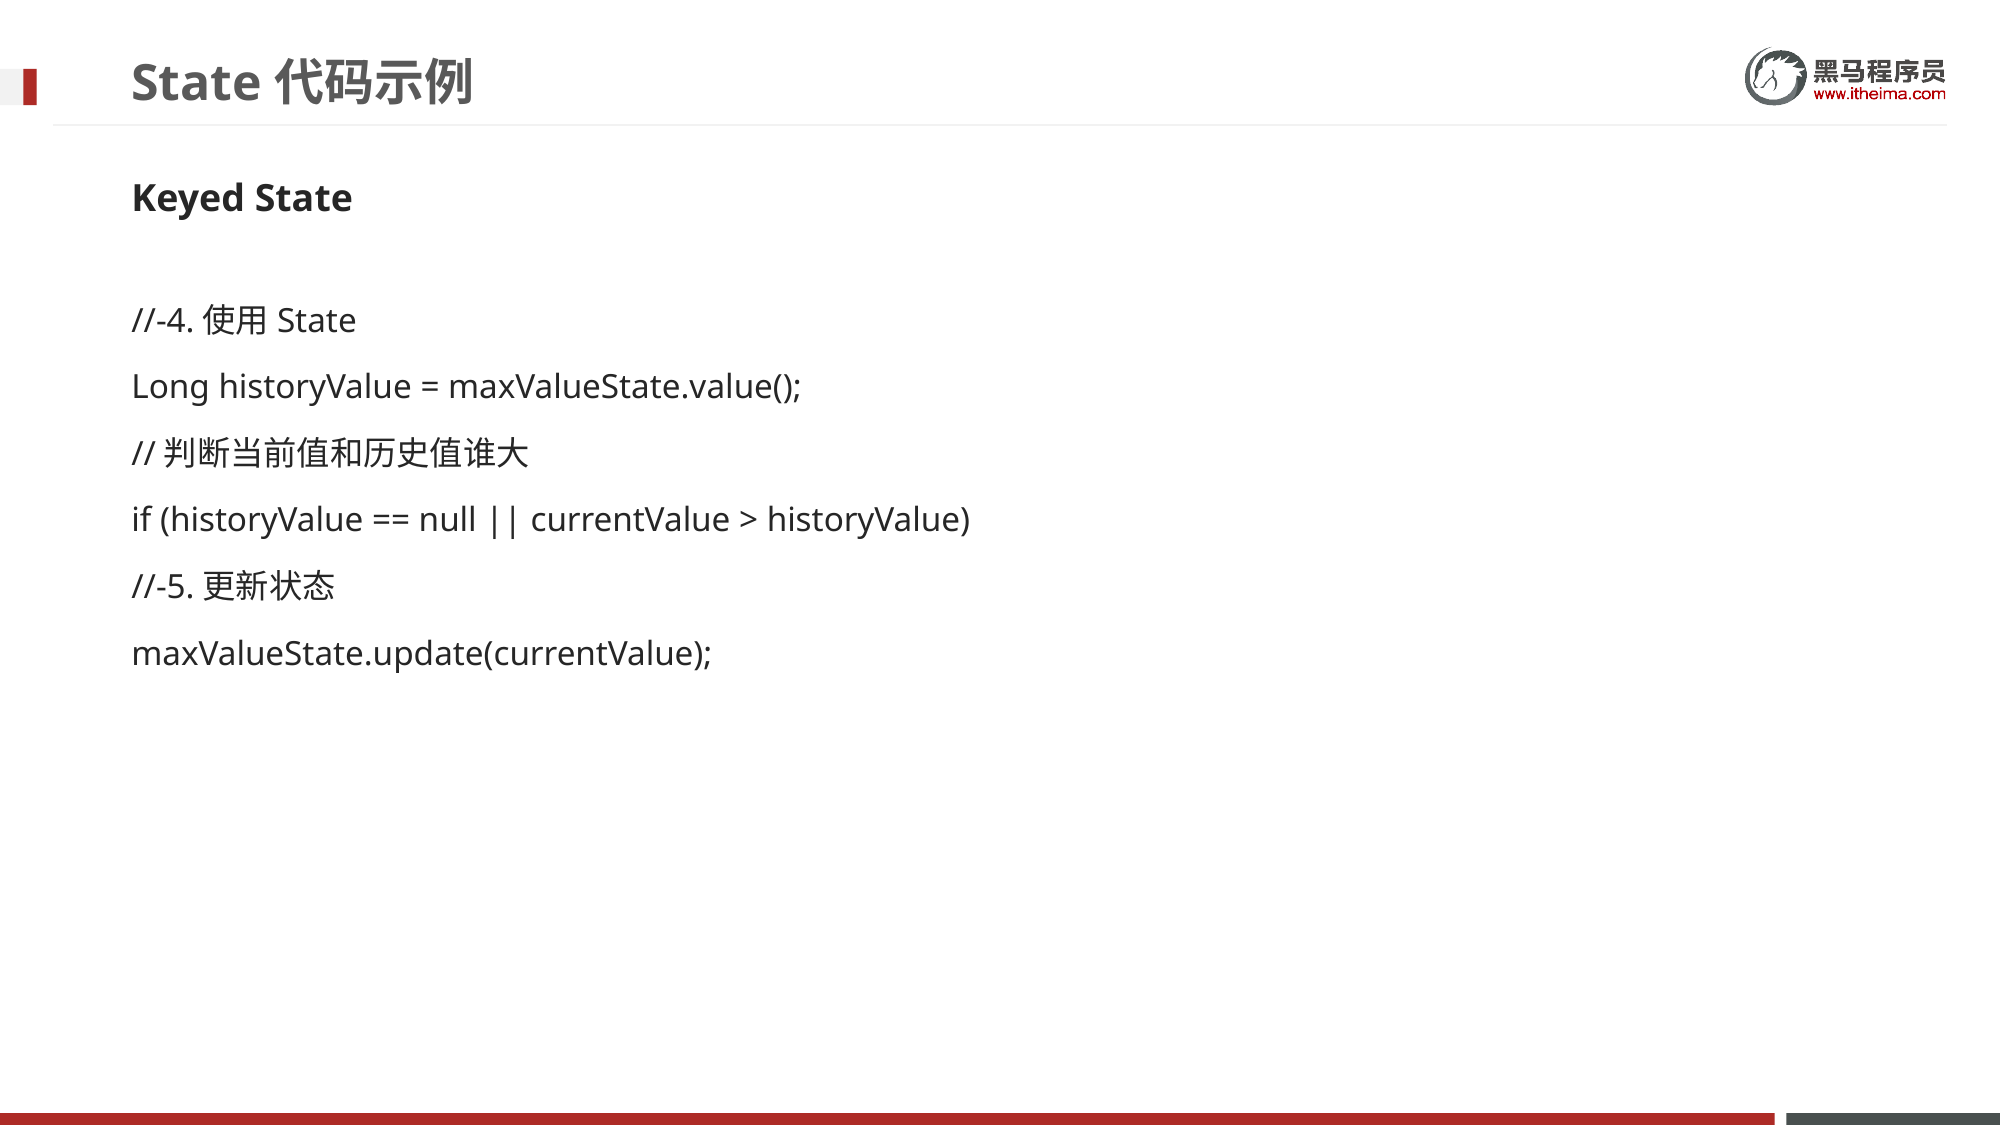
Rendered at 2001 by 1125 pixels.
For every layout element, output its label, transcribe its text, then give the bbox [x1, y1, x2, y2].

list //-4.使用State Long historyValue = maxValueState.value(); //判断当前值和历史值谁大 if (historyValue == null || currentValue > historyValue) //-5.更新状态 maxValueState.update(currentValue); [116, 271, 1872, 964]
list Keyed State [116, 154, 1872, 239]
title State代码示例 [116, 38, 1556, 124]
picture [1744, 46, 1946, 106]
